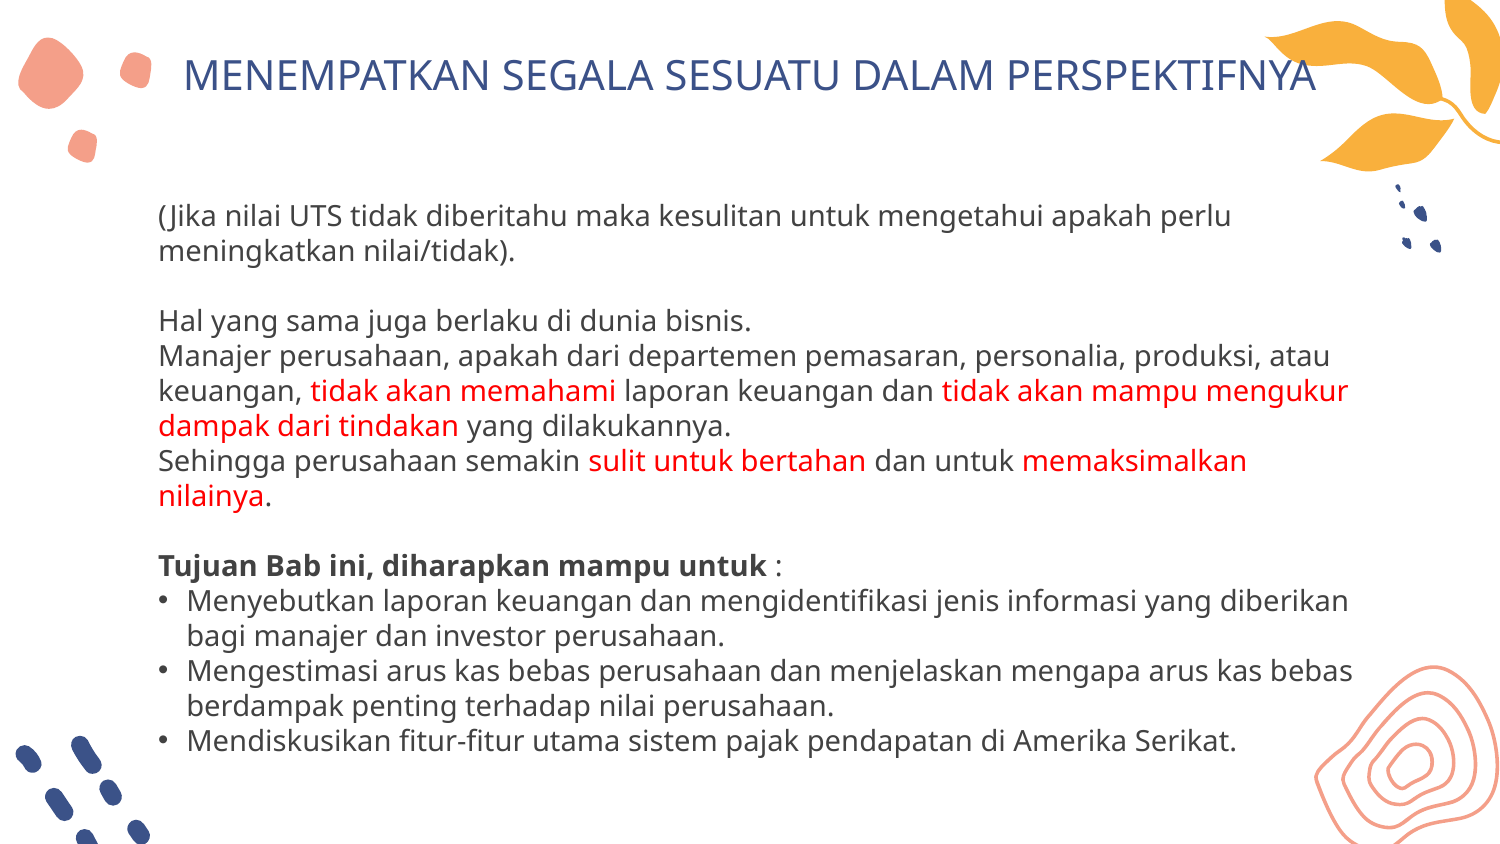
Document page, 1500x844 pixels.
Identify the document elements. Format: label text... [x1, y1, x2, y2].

list (Jika nilai UTS tidak diberitahu maka kesulitan untuk mengetahui apakah perlu meningkatkan nilai/tidak). Hal yang sama juga berlaku di dunia bisnis. Manajer perusahaan, apakah dari departemen pemasaran, personalia, produksi, atau keuangan, tidak akan memahami laporan keuangan dan tidak akan mampu mengukur dampak dari tindakan yang dilakukannya. Sehingga perusahaan semakin sulit untuk bertahan dan untuk memaksimalkan nilainya. Tujuan Bab ini, diharapkan mampu untuk : Menyebutkan laporan keuangan dan mengidentifikasi jenis informasi yang diberikan bagi manajer dan investor perusahaan. Mengestimasi arus kas bebas perusahaan dan menjelaskan mengapa arus kas bebas berdampak penting terhadap nilai perusahaan. Mendiskusikan fitur-fitur utama sistem pajak pendapatan di Amerika Serikat. [118, 182, 1382, 784]
title MENEMPATKAN SEGALA SESUATU DALAM PERSPEKTIFNYA [118, 33, 1382, 128]
